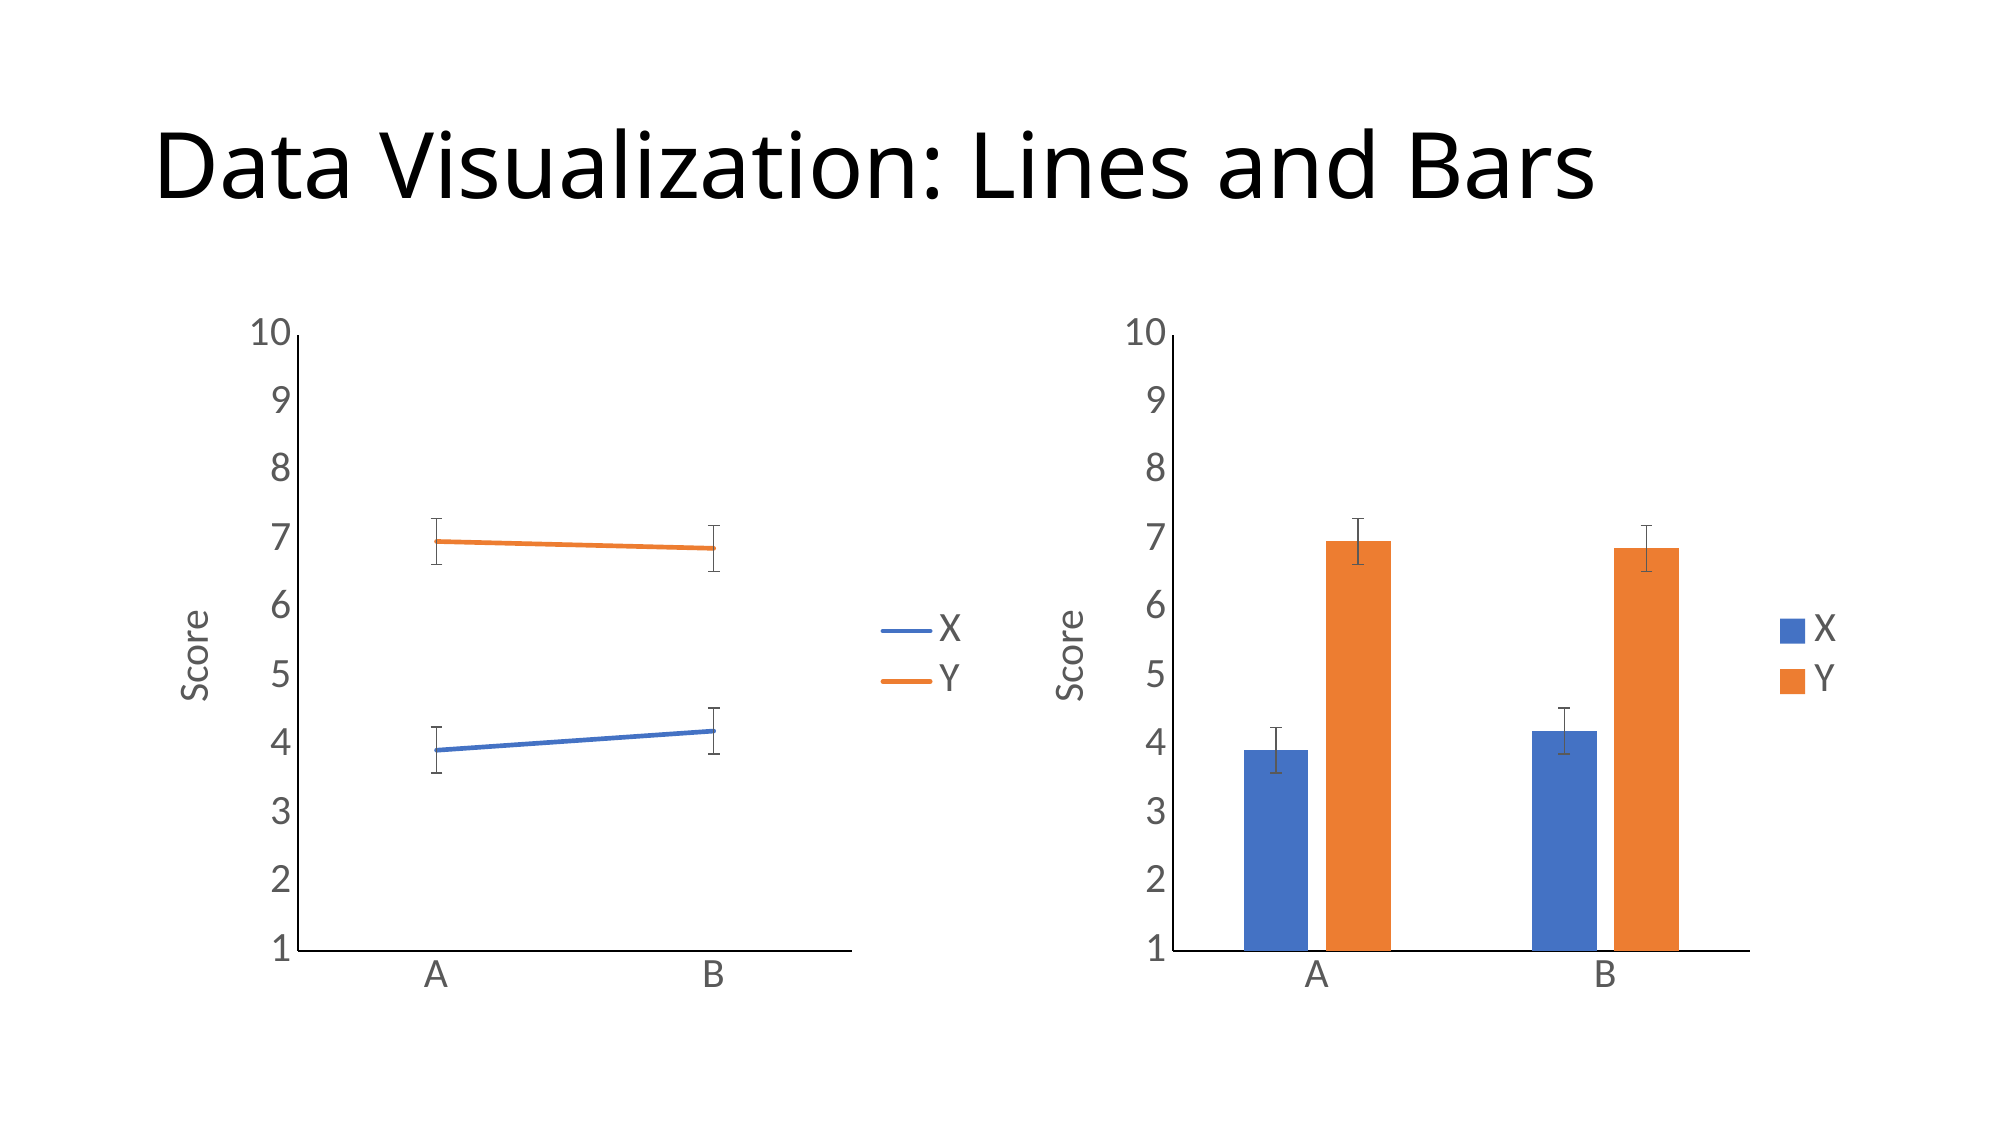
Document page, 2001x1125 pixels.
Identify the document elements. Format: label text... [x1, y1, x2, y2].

chart [1012, 299, 1863, 1014]
title Data Visualization: Lines and Bars [137, 59, 1863, 278]
chart [137, 299, 988, 1014]
